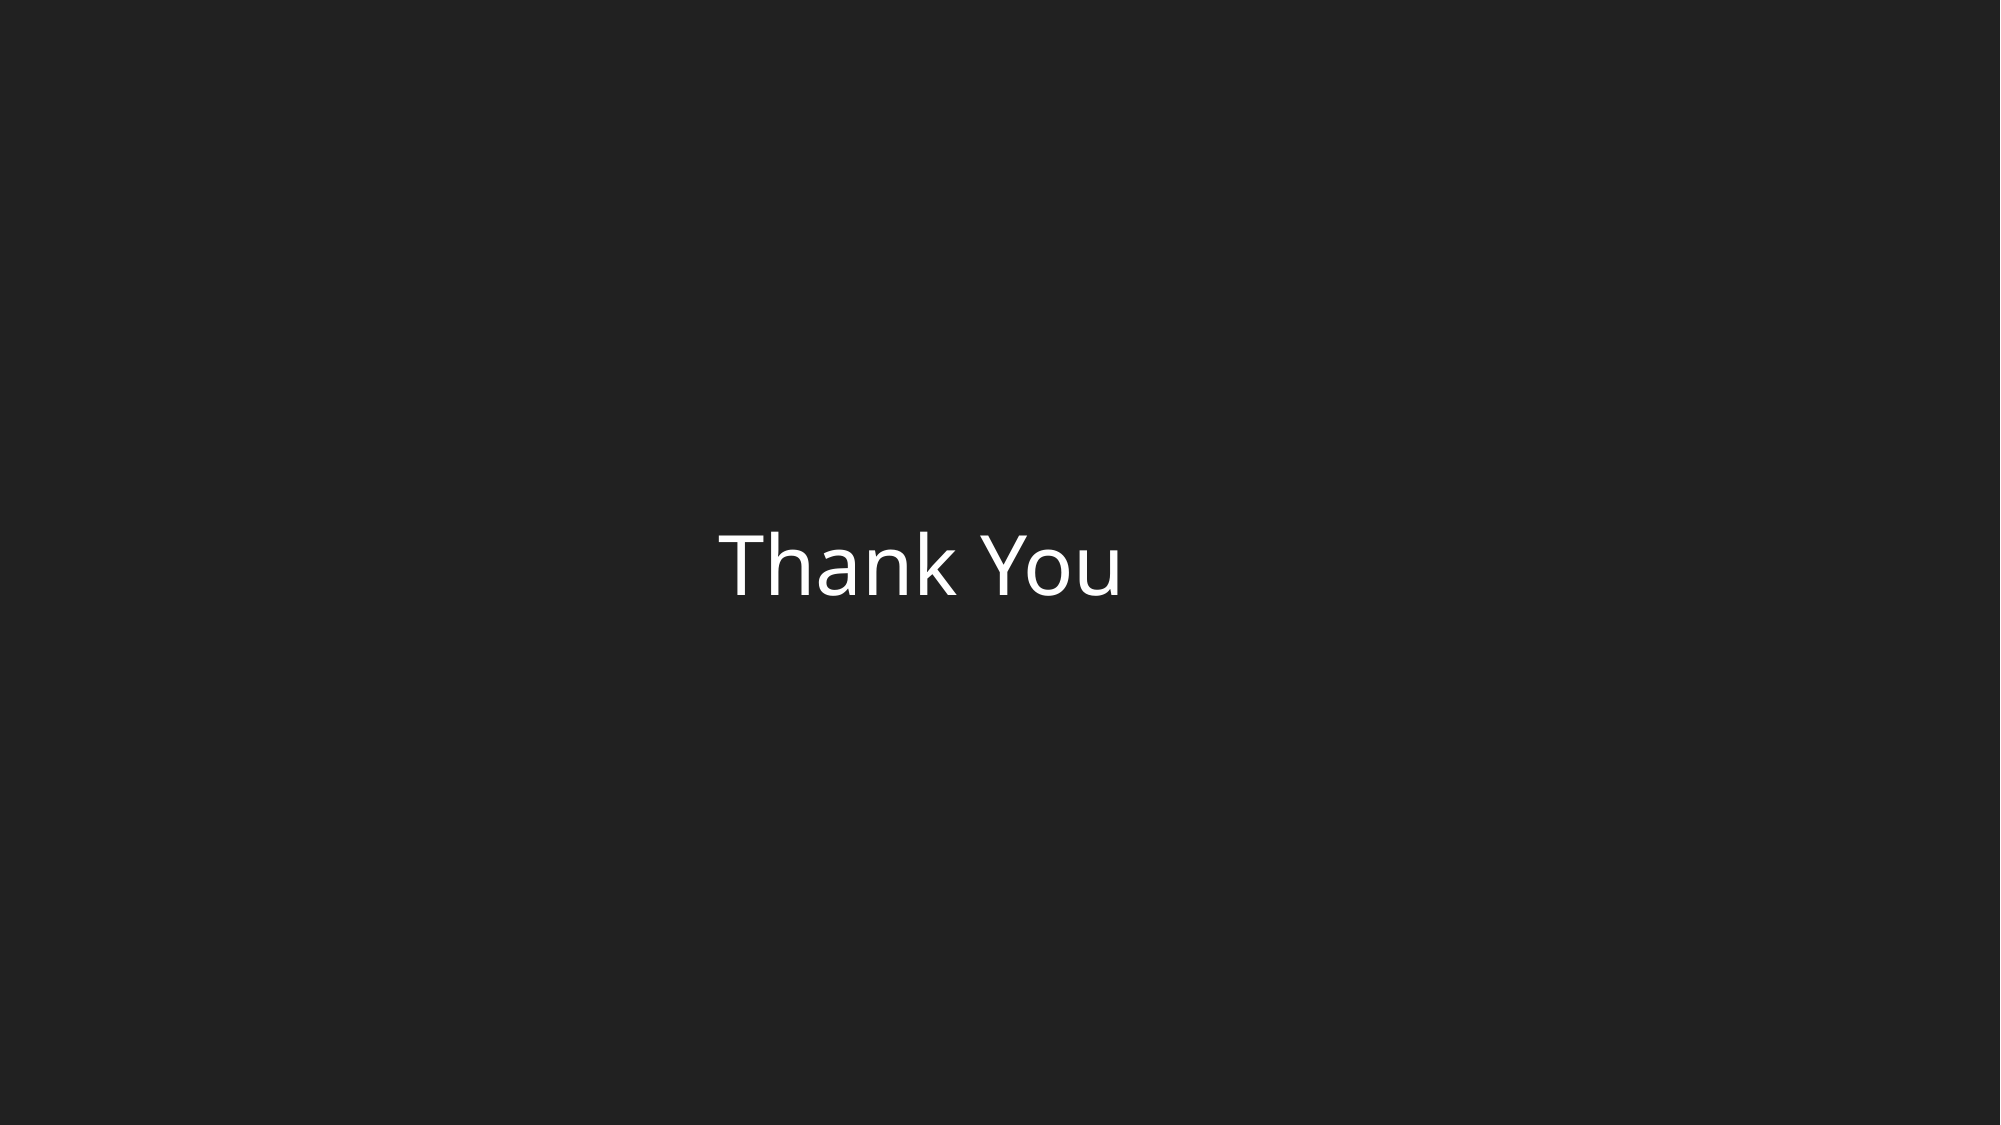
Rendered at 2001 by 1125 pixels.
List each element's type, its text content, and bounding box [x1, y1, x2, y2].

text_box Thank You [703, 504, 1297, 620]
